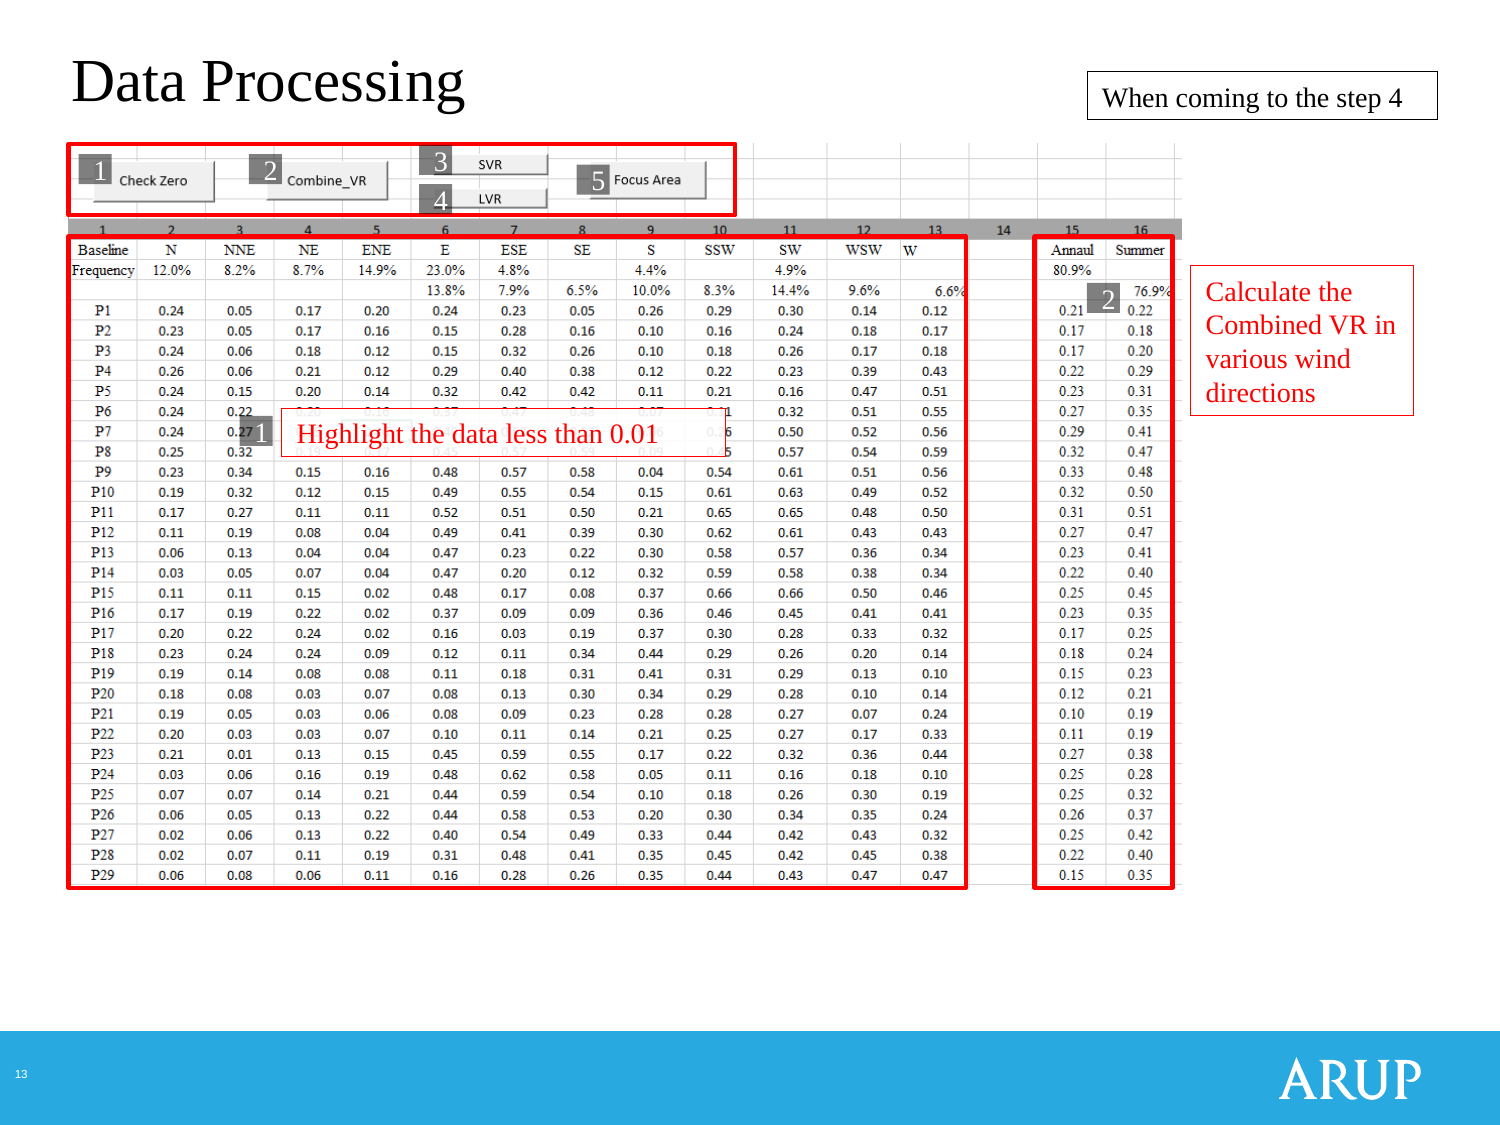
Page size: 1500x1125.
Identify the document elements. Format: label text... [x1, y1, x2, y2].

title Data Processing [56, 44, 1455, 116]
text_box Calculate the Combined VR in various wind directions [1190, 265, 1414, 416]
text_box When coming to the step 4 [1087, 71, 1438, 120]
picture [68, 143, 1183, 888]
